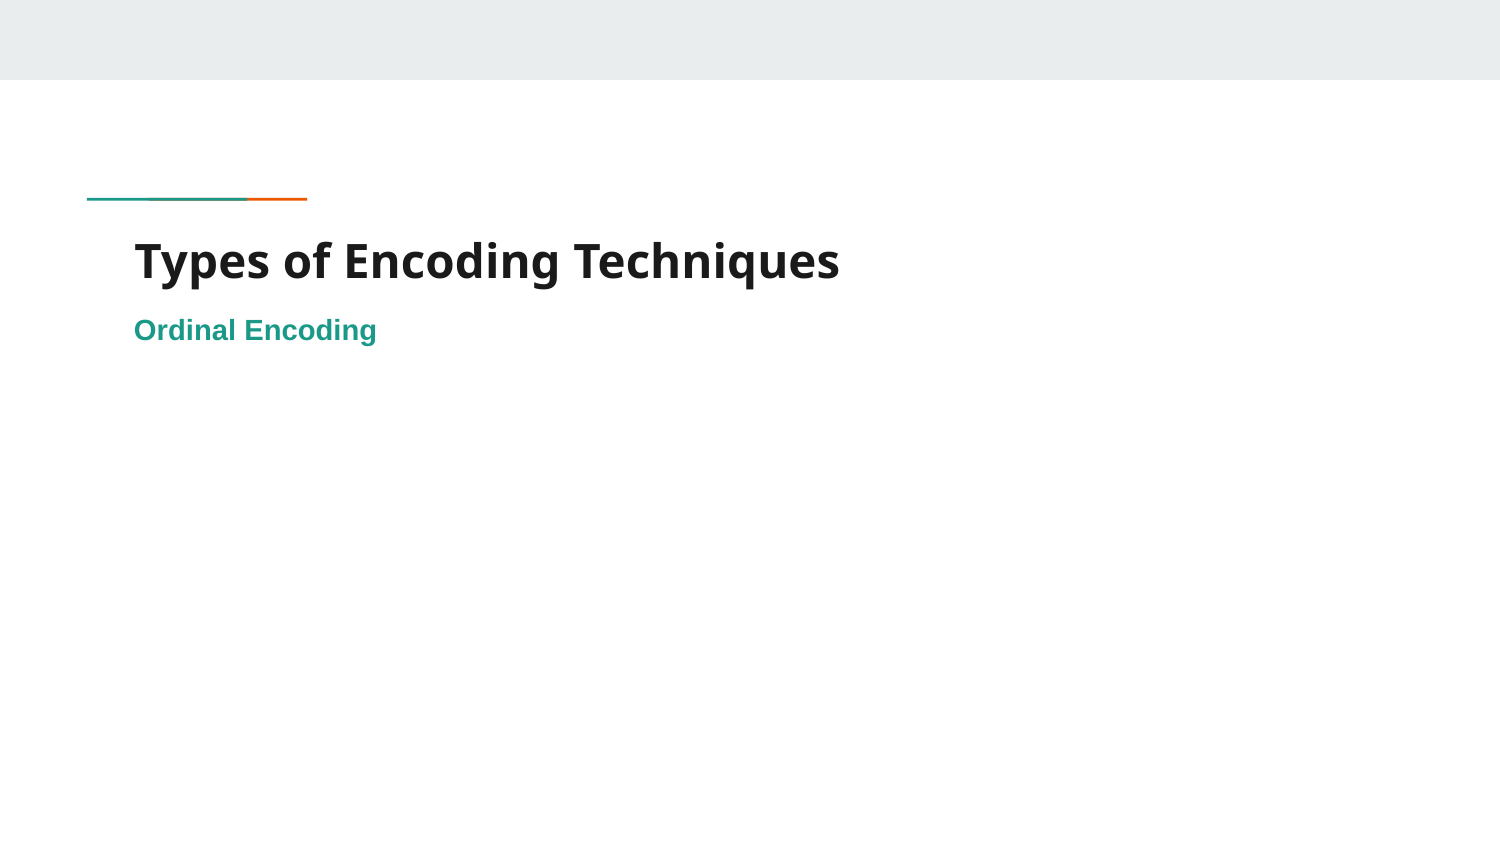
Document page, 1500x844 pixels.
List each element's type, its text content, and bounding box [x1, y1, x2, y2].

title Types of Encoding Techniques [119, 216, 1381, 305]
text_box Ordinal Encoding [119, 304, 412, 389]
